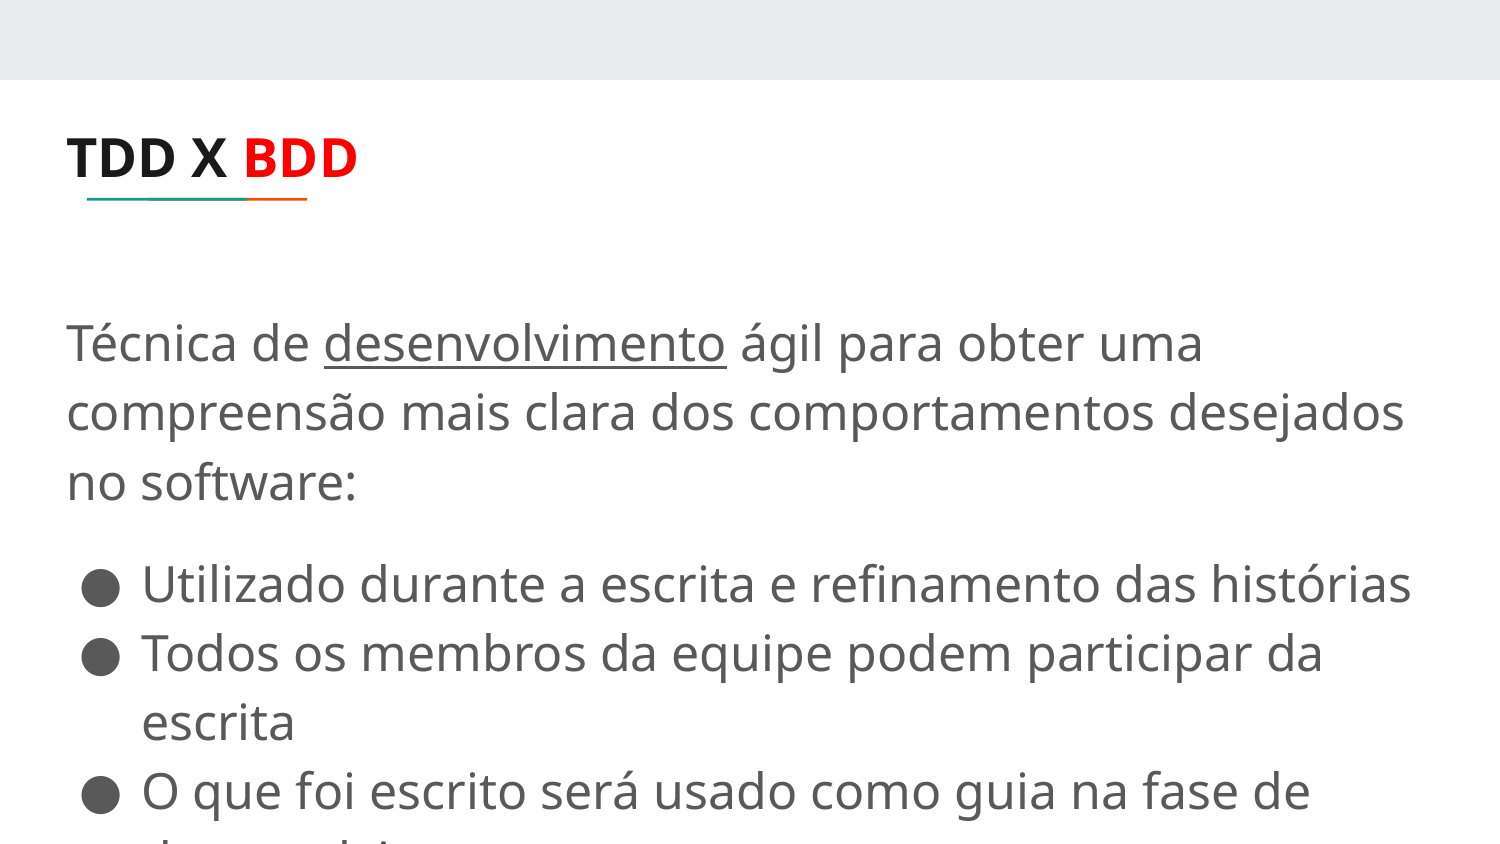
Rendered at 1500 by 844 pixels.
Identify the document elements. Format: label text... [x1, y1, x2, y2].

title TDD X BDD [51, 108, 1449, 203]
list Técnica de desenvolvimento ágil para obter uma compreensão mais clara dos comportamentos desejados no software: Utilizado durante a escrita e refinamento das histórias Todos os membros da equipe podem participar da escrita O que foi escrito será usado como guia na fase de desenvolvimento e teste [51, 287, 1449, 752]
